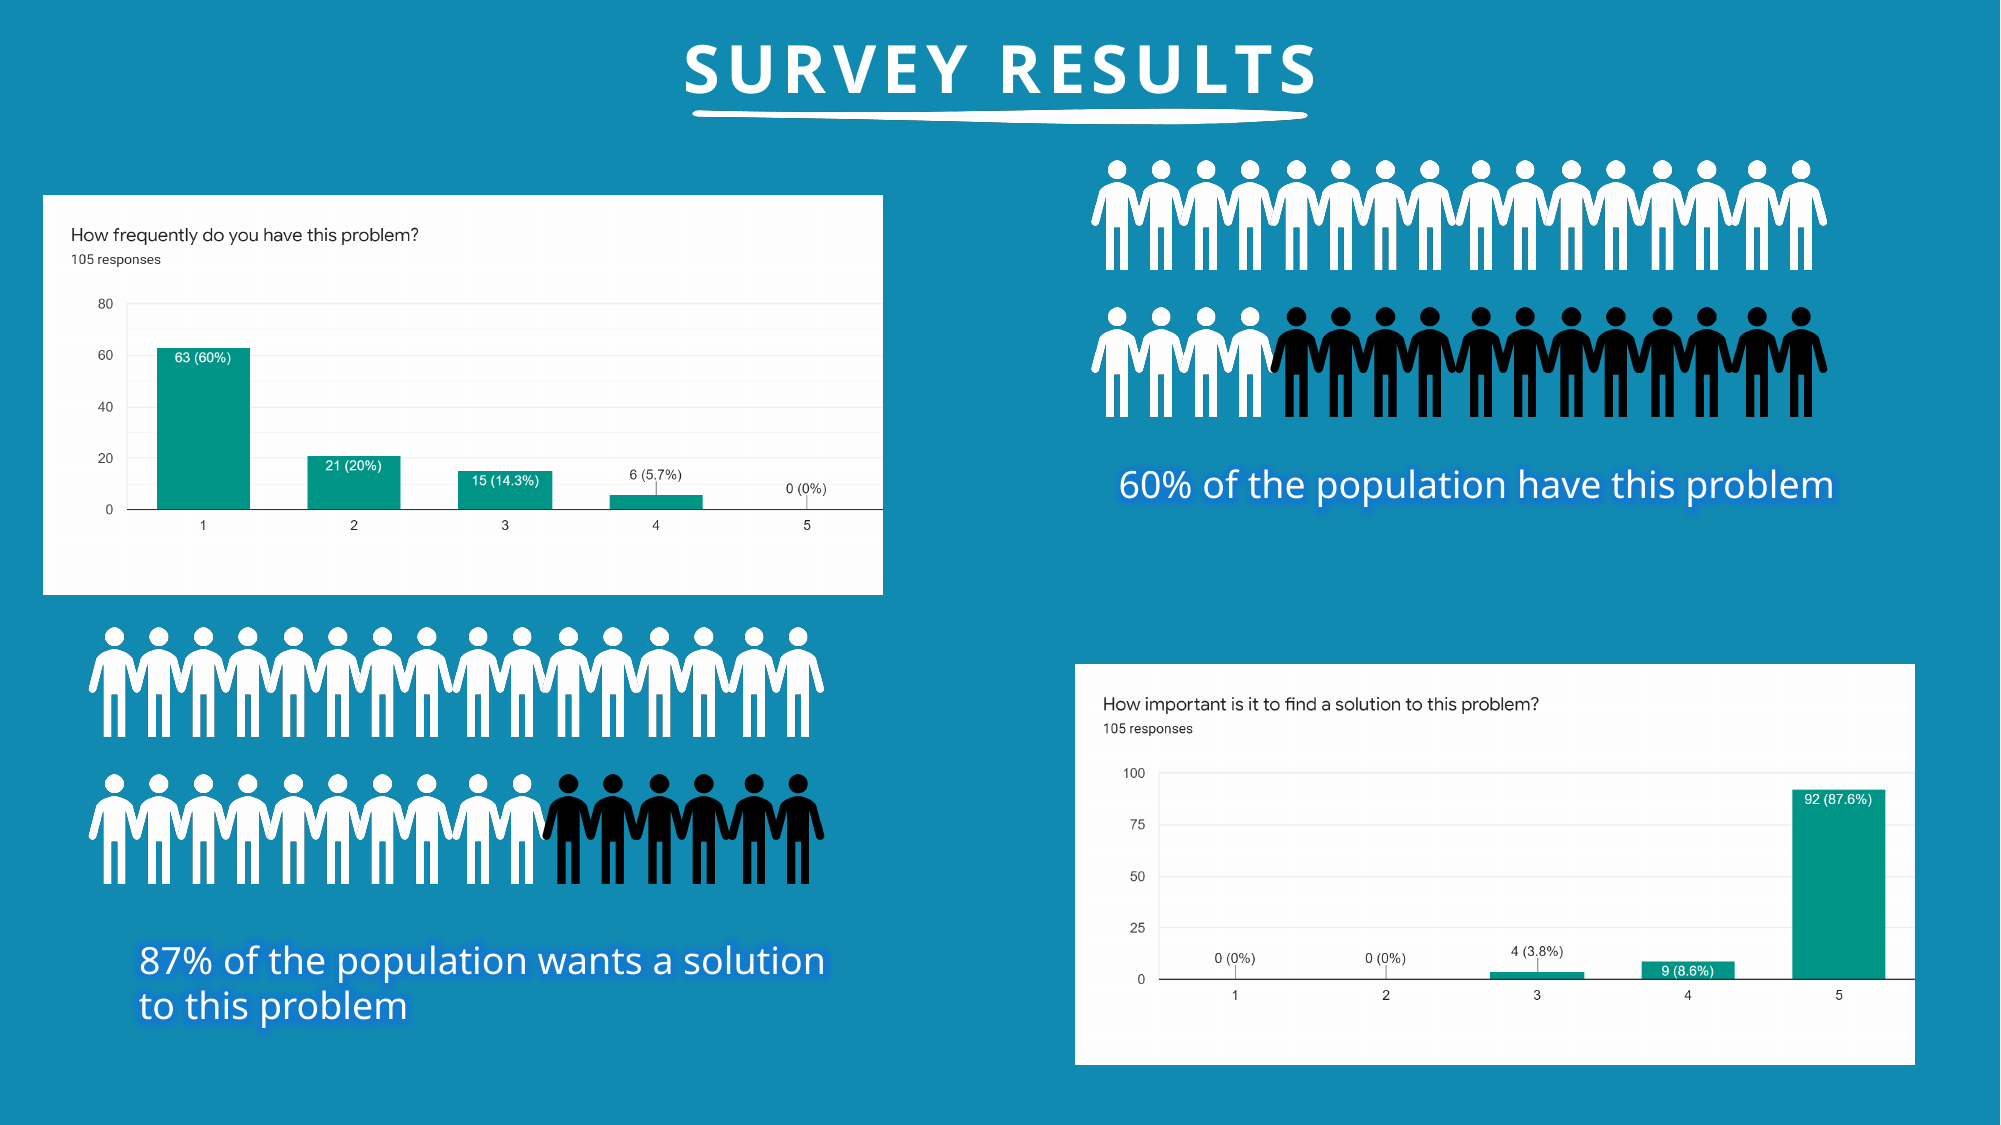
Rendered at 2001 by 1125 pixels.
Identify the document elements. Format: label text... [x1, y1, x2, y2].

picture [692, 100, 1308, 133]
text_box 87% of the population wants a solution to this problem [124, 929, 842, 1035]
text_box SURVEY RESULTS [668, 19, 1332, 115]
picture [1075, 664, 1915, 1065]
picture [43, 195, 883, 595]
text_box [70, 616, 842, 748]
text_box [1073, 296, 1845, 428]
text_box 60% of the population have this problem [1103, 454, 1851, 514]
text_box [70, 763, 842, 895]
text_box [1073, 149, 1845, 281]
